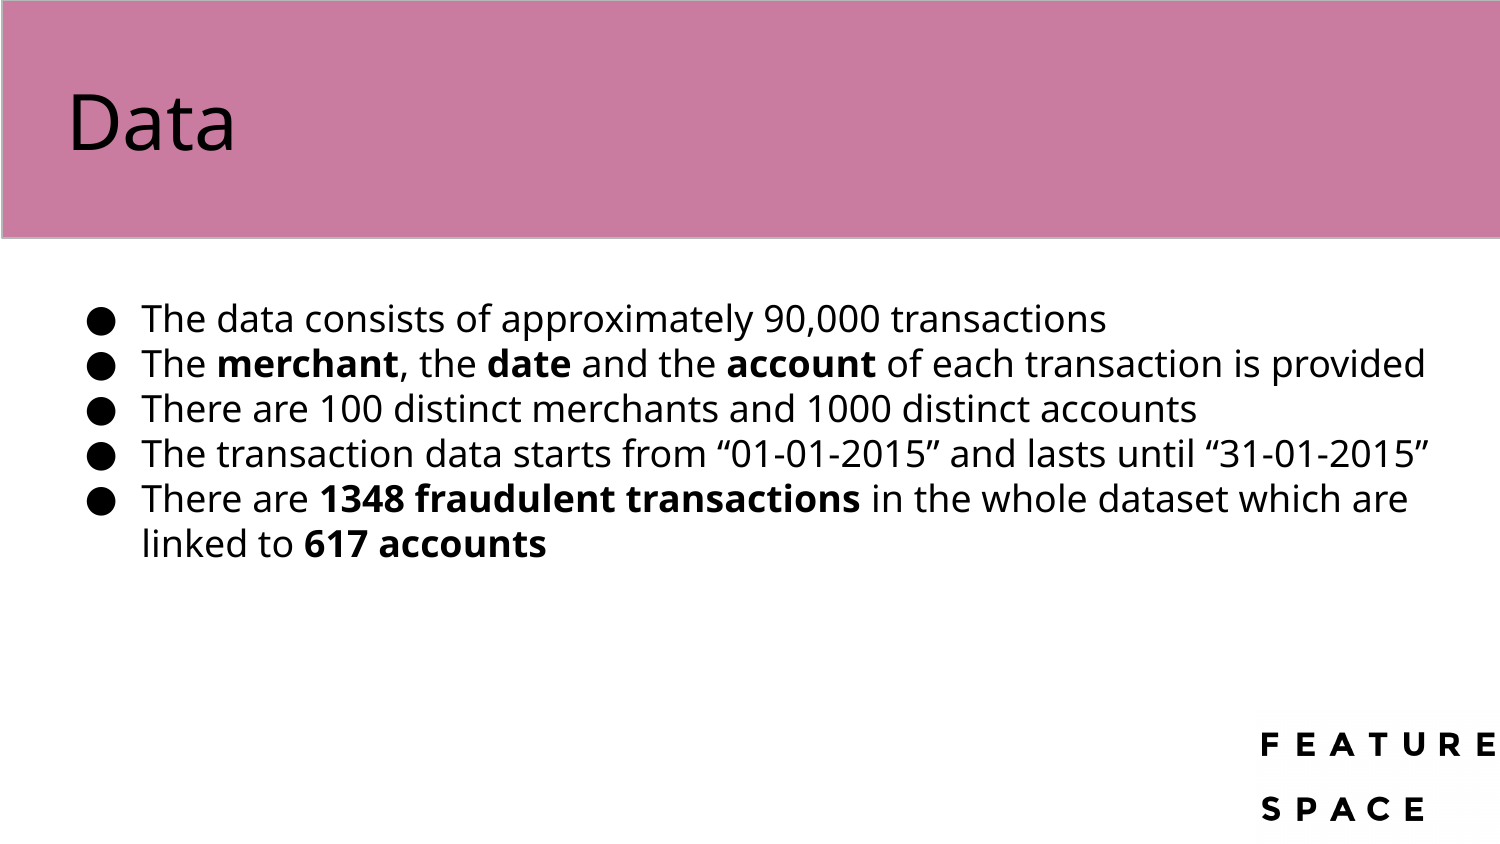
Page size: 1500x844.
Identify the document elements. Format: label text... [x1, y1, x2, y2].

text_box [1, 0, 1500, 238]
title Data [51, 51, 1449, 189]
text_box The data consists of approximately 90,000 transactions The merchant, the date and the account of each transaction is provided There are 100 distinct merchants and 1000 distinct accounts The transaction data starts from “01-01-2015” and lasts until “31-01-2015” There are 1348 fraudulent transactions in the whole dataset which are linked to 617 accounts [51, 279, 1453, 580]
picture [1257, 708, 1500, 844]
